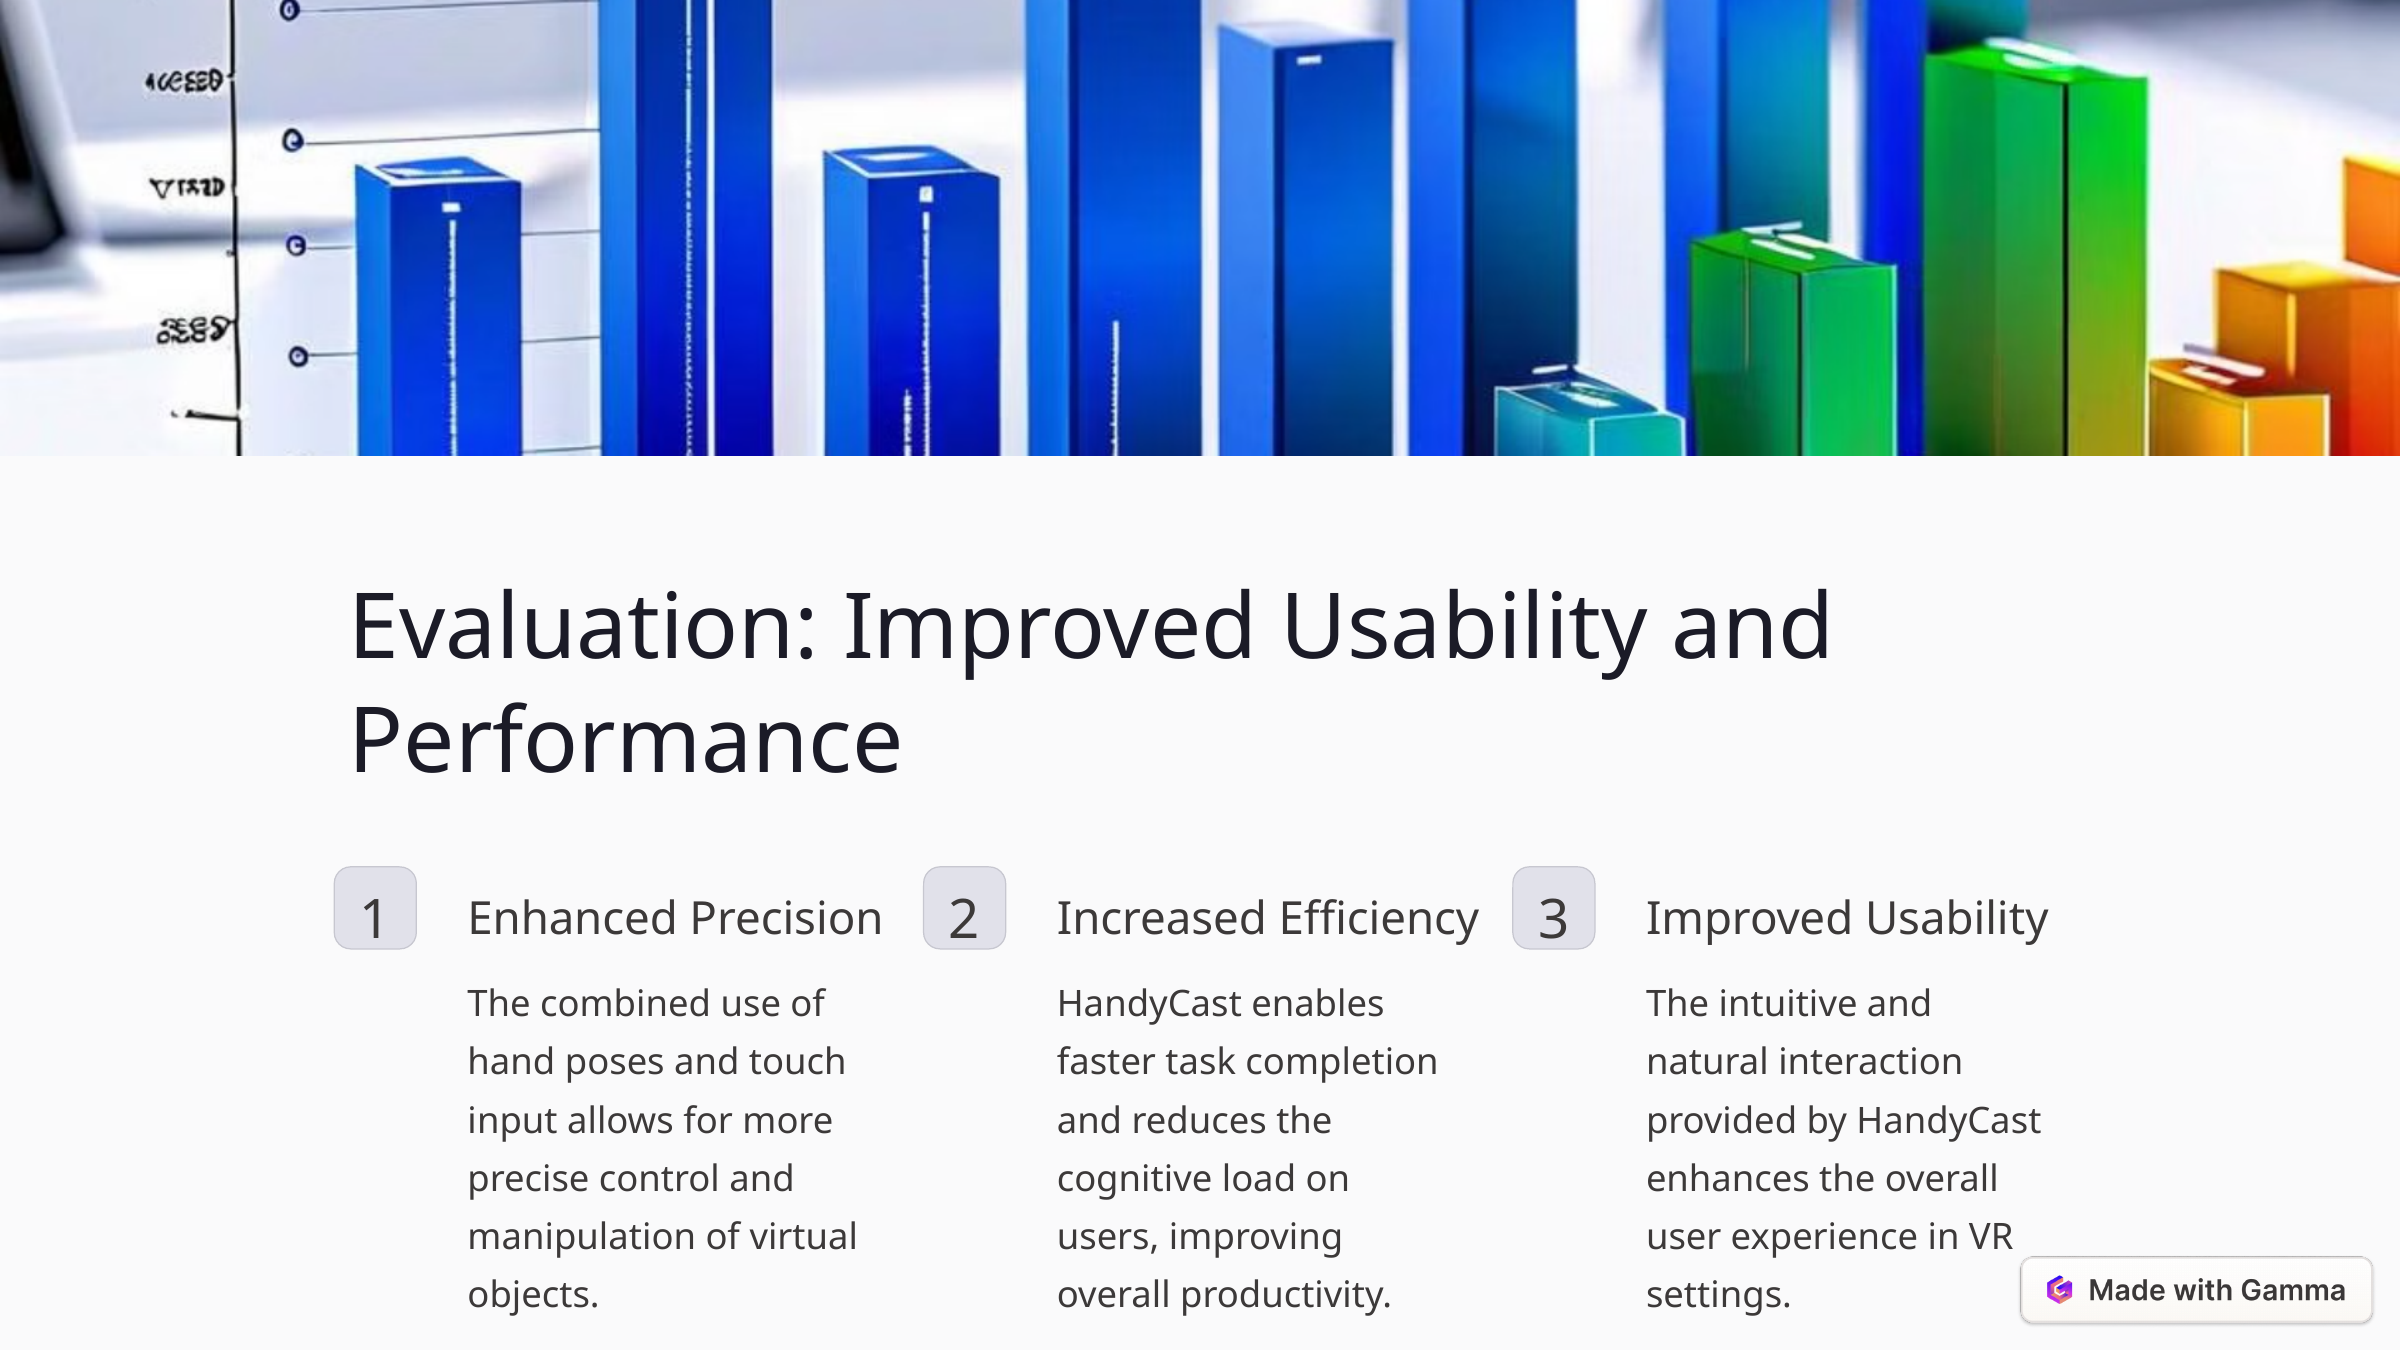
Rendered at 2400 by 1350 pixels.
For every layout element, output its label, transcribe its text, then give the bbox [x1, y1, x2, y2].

text_box The combined use of hand poses and touch input allows for more precise control and manipulation of virtual objects. [452, 958, 888, 1250]
text_box The intuitive and natural interaction provided by HandyCast enhances the overall user experience in VR settings. [1631, 958, 2066, 1250]
text_box Improved Usability [1631, 879, 2066, 937]
text_box [0, 456, 2400, 1350]
text_box [1512, 866, 1595, 949]
text_box 3 [1539, 873, 1569, 942]
picture [2008, 1244, 2385, 1335]
text_box Enhanced Precision [452, 879, 888, 937]
text_box [923, 866, 1006, 949]
text_box HandyCast enables faster task completion and reduces the cognitive load on users, improving overall productivity. [1042, 958, 1477, 1250]
text_box [334, 866, 417, 949]
text_box Increased Efficiency [1042, 879, 1477, 937]
text_box Evaluation: Improved Usability and Performance [334, 555, 2066, 784]
picture [0, 0, 2400, 456]
text_box 2 [950, 873, 979, 942]
text_box 1 [363, 873, 387, 942]
